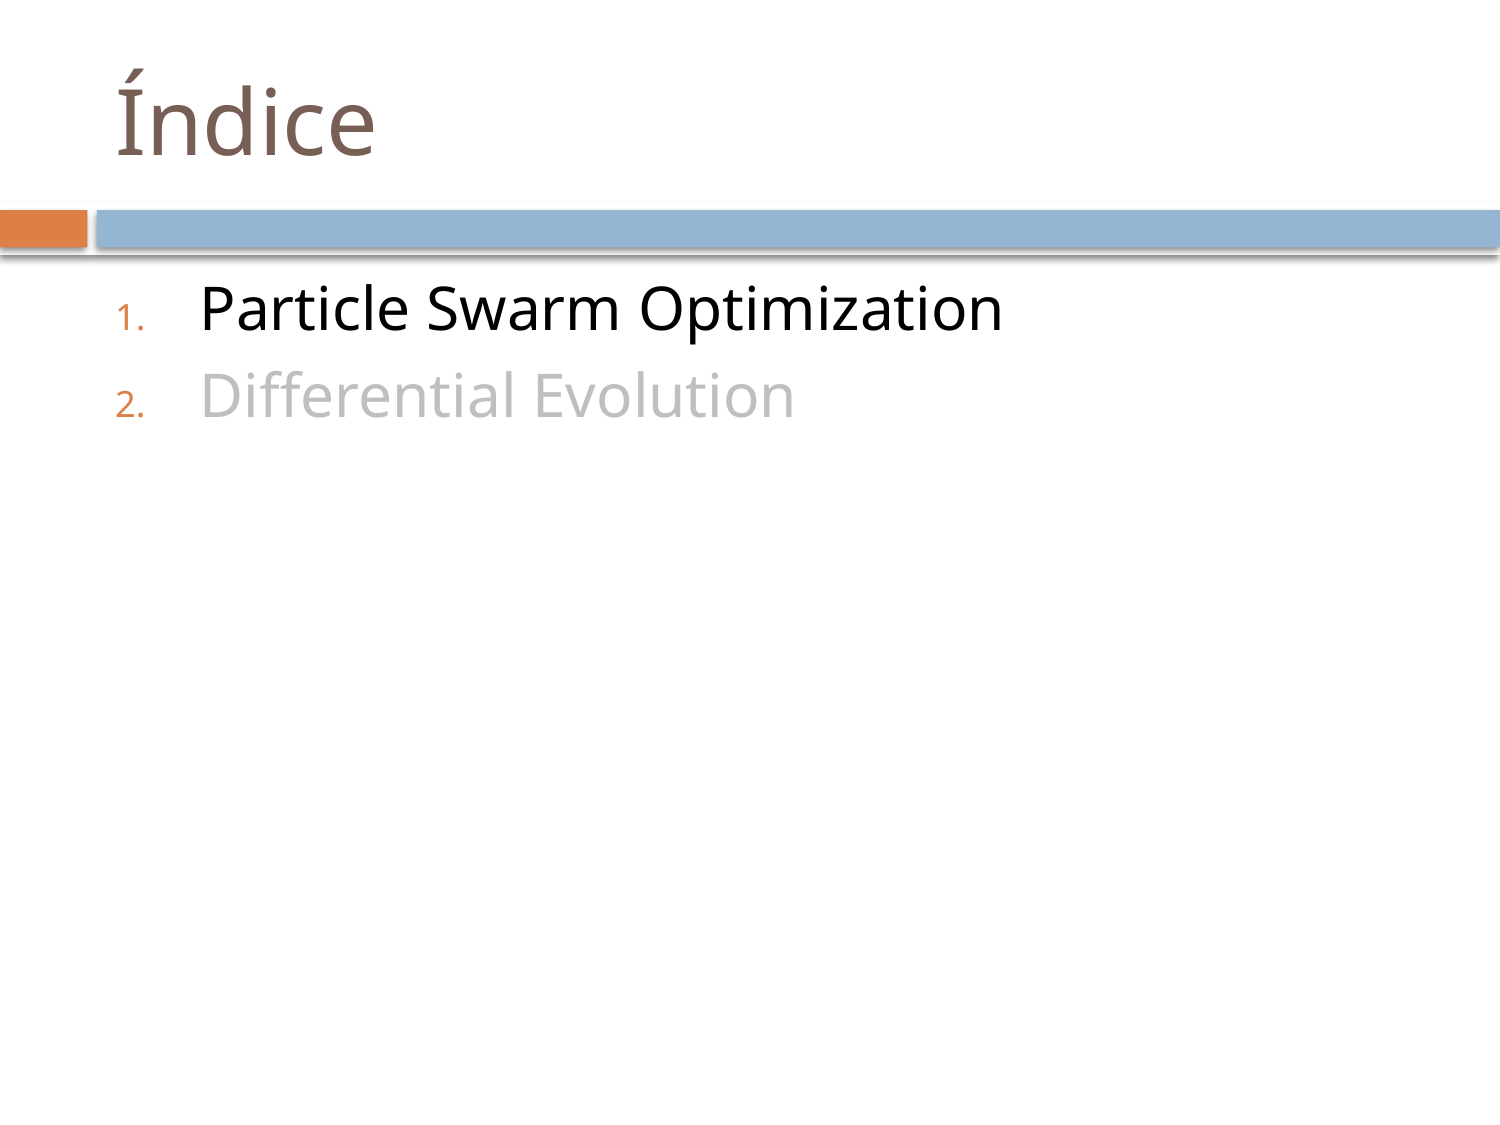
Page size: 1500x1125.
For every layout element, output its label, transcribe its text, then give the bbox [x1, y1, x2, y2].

title Índice [100, 37, 1438, 200]
list Particle Swarm Optimization Differential Evolution [100, 262, 1438, 1000]
